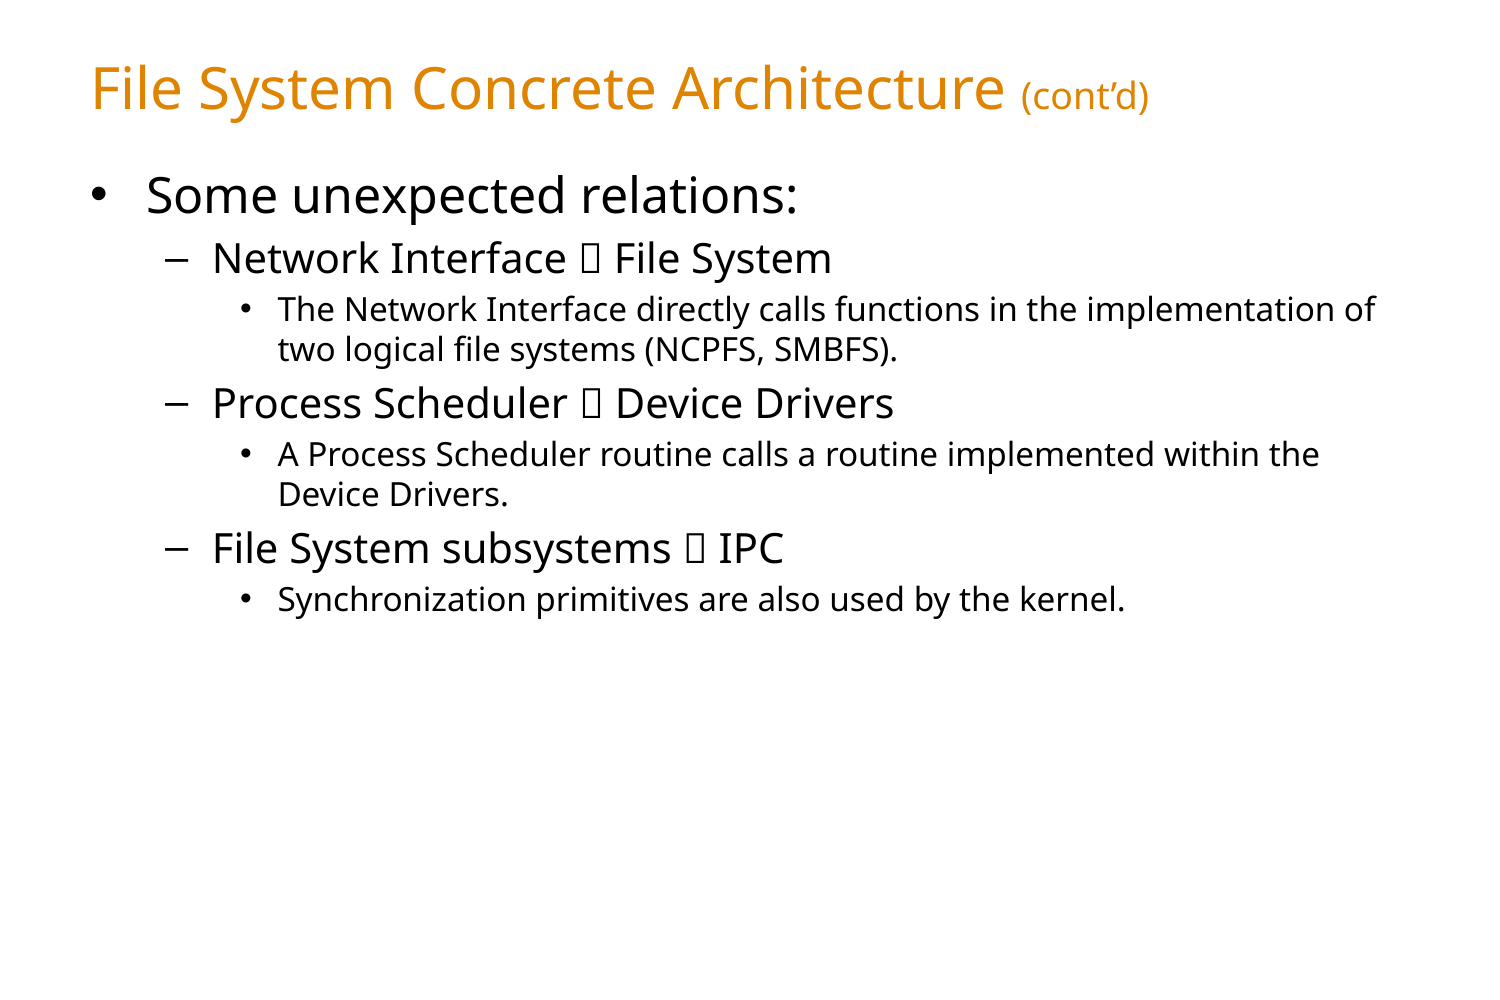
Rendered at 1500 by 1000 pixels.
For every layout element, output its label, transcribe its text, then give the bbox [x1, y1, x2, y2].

list Some unexpected relations: Network Interface  File System The Network Interface directly calls functions in the implementation of two logical file systems (NCPFS, SMBFS). Process Scheduler  Device Drivers A Process Scheduler routine calls a routine implemented within the Device Drivers. File System subsystems  IPC Synchronization primitives are also used by the kernel. [75, 155, 1425, 889]
title File System Concrete Architecture (cont’d) [75, 36, 1425, 137]
